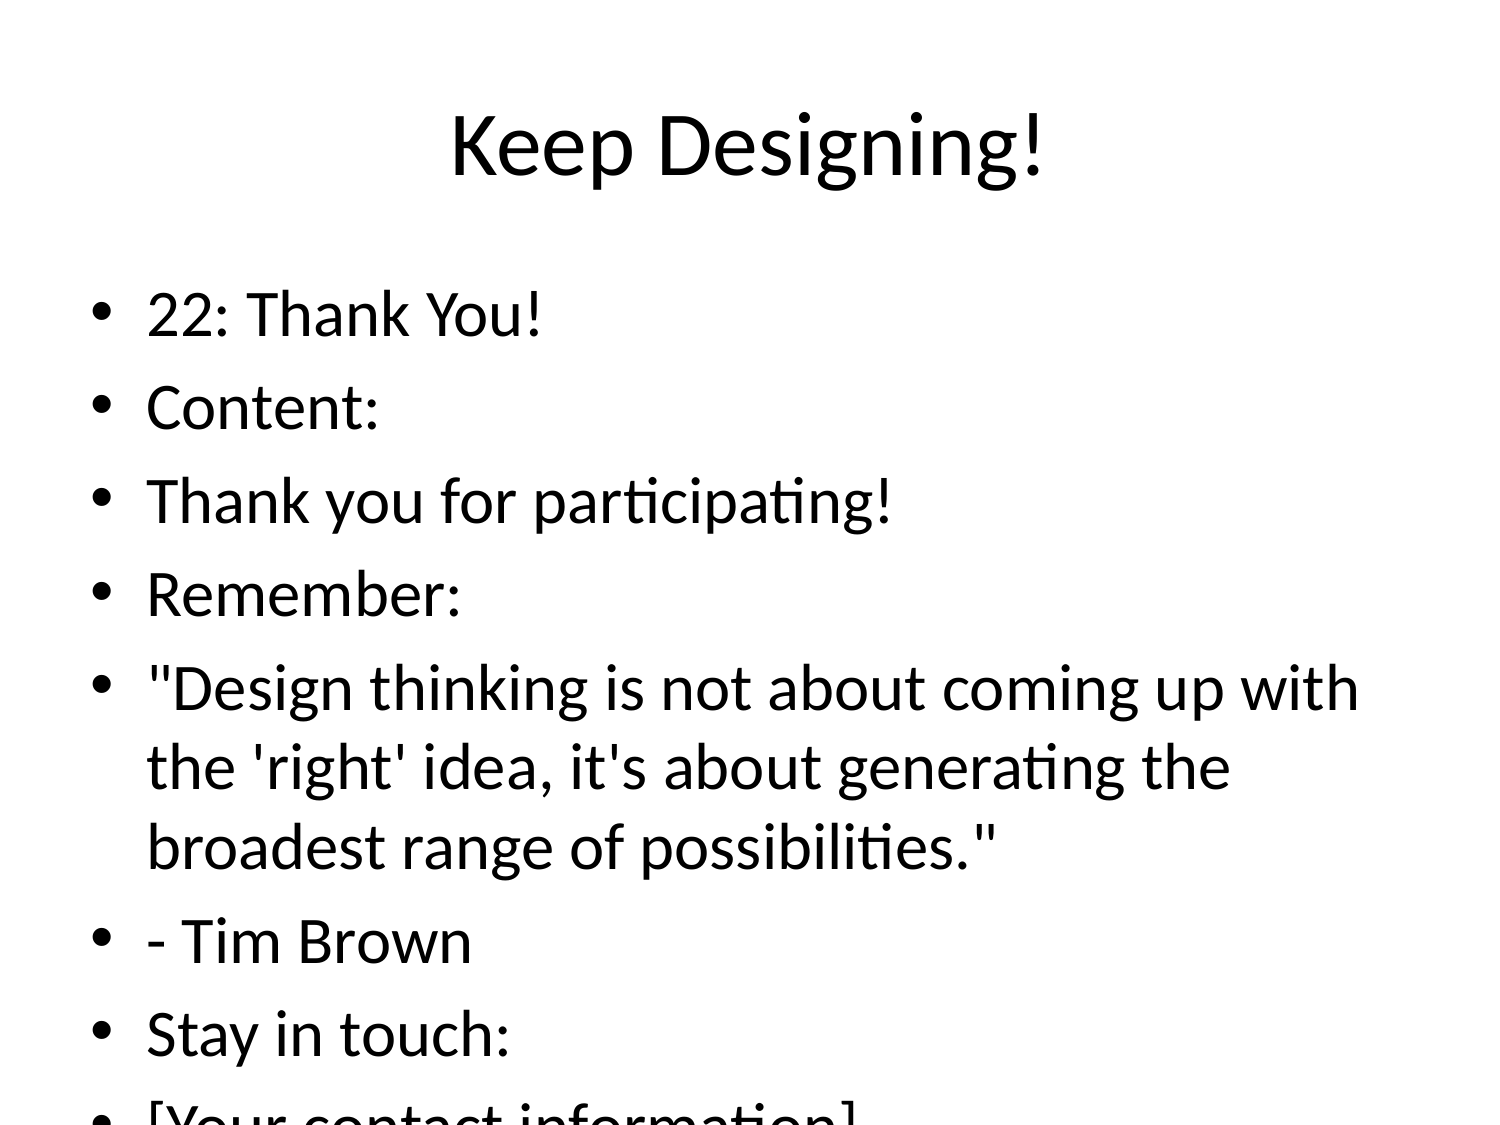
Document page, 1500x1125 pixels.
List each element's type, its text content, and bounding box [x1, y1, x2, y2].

list 22: Thank You! Content: Thank you for participating! Remember: "Design thinking is not about coming up with the 'right' idea, it's about generating the broadest range of possibilities." - Tim Brown Stay in touch: [Your contact information] [Social media handles] [Website] Visual:** Thank you graphic with your branding ## BONUS SLIDES (Optional - Use as needed) ### BONUS: Design Thinking Success Stories Content: Examples: - Airbnb's turnaround using design thinking - Bank of America's "Keep the Change" program - Kaiser Permanente's patient experience redesign - [Add your own relevant examples] Visual:** Before/after or case study images ### BONUS: Common Pitfalls Content: Watch Out For: - ❌ Jumping to solutions too quickly - ❌ Designing for yourself, not users - ❌ Falling in love with first ideas - ❌ Skipping the prototype phase - ❌ Not testing with real users - ❌ Giving up after one iteration Visual:** Warning signs or red X graphics ### BONUS: Tips for Facilitators Content: Best Practices: - Set clear time expectations - Create psychological safety - Keep energy high - Encourage participation - Celebrate all contributions - Focus on learning, not perfection Visual:** Facilitator checklist ### BONUS: Customization Options Content: The Game Offers: - Custom challenges for your context - Adjustable timer (30s - 30min) - Challenge import/export - Image uploads for prototypes - Multiple export formats - Team or solo modes Visual:** Settings/customization icons ## PRESENTATION NOTES ### Design Recommendations: - **Color Scheme:** Use IDEO-inspired colors (blues, oranges, clean whites) - **Fonts:** Modern, clean sans-serif (Helvetica, Arial, or similar) - **Images:** High-quality, diverse, human-centered - **Icons:** Consistent style throughout (line icons or filled) - **Whitespace:** Don't overcrowd slides - less is more ### Timing Guide (60-minute workshop): - Slides 1-5: 10 minutes (intro and overview) - Slides 6-10: 10 minutes (phase explanations) - Slides 11-13: 5 minutes (setup) - Slide 14: 25 minutes (sprint activity) - Slides 15-16: 10 minutes (debrief) - Slides 17-22: 5 minutes (wrap-up) ### Facilitation Tips: - **Slide 7 (Ideate):** Have prompts ready to energize the room - **Slide 12 (Challenge):** Customize this for your audience - **Slide 14 (Break):** Update this slide during the sprint - **Slide 16 (Sharing):** Be ready to call on participants - **Bonus Slides:** Use based on audience questions and time ### Interactive Elements: - Add polls or quick questions throughout - Include space for participant examples - Leave room for discussion - Be flexible with timing ### Technical Setup: - Have game loaded and tested before workshop - Ensure all participants can access the game - Test screen sharing if remote - Have backup slides ready ## POWERPOINT CREATION CHECKLIST - [ ] Create title slide with branding - [ ] Add agenda with timing - [ ] Include all 5 phases with examples - [ ] Customize challenge slide for audience - [ ] Add discussion questions - [ ] Include next steps and resources - [ ] Add your contact information - [ ] Insert relevant images/icons - [ ] Apply consistent design theme - [ ] Add slide numbers - [ ] Include presenter notes - [ ] Test all animations/transitions - [ ] Export as PDF backup - [ ] Print handouts if needed ## HANDOUT SUGGESTION Create a one-page handout with: - The 5 phases overview - HMW statement format - Selection criteria - I Like, I Wish, What If framework - Key resources and links - Your contact information Ready to inspire your workshop participants!** 🎨🚀 This presentation structure provides a complete framework for running an engaging design thinking workshop using the IDEO Design Sprint Game. [75, 262, 1425, 1005]
title Keep Designing! [75, 45, 1425, 233]
